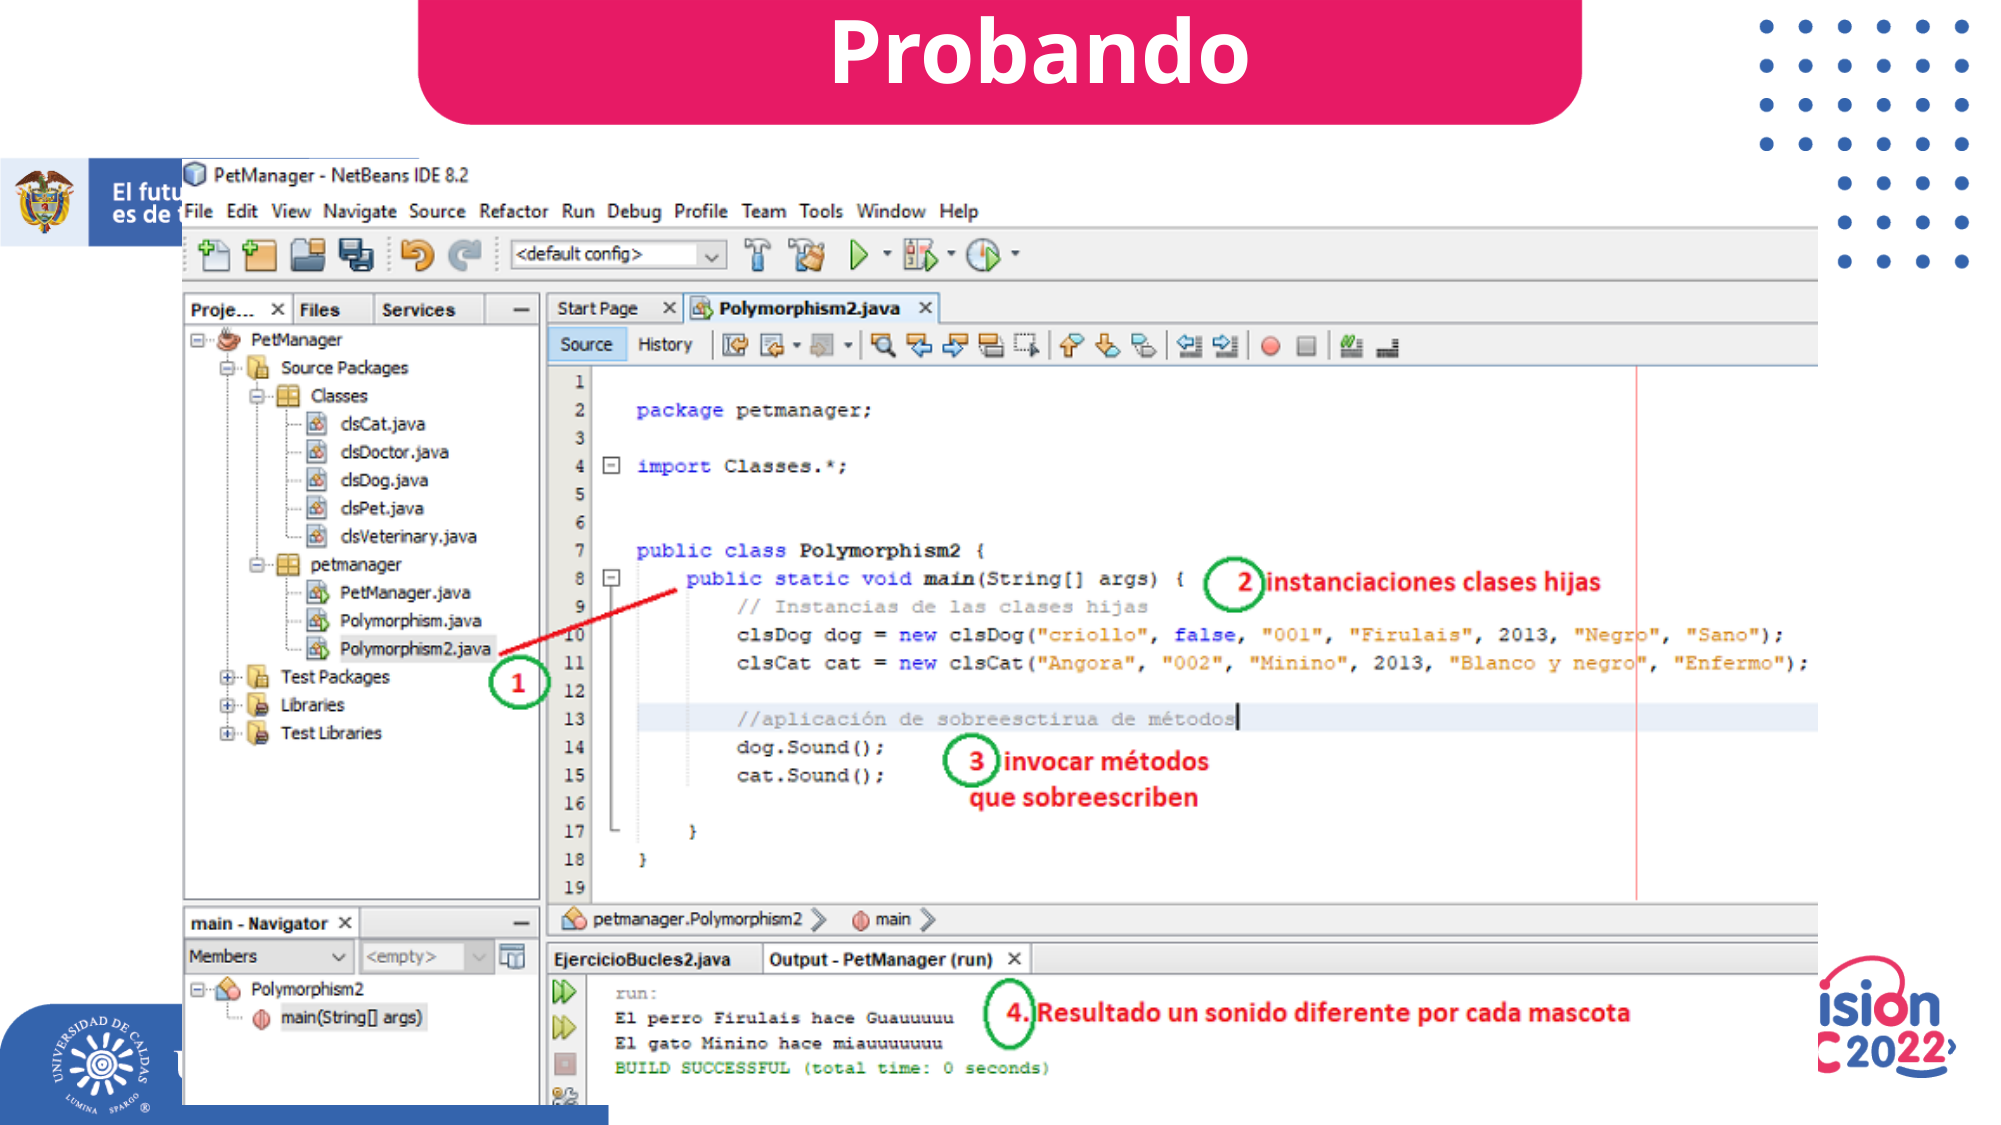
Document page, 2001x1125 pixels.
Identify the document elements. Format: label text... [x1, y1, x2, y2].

text_box Probando [566, 0, 1513, 111]
picture [0, 0, 2000, 1125]
